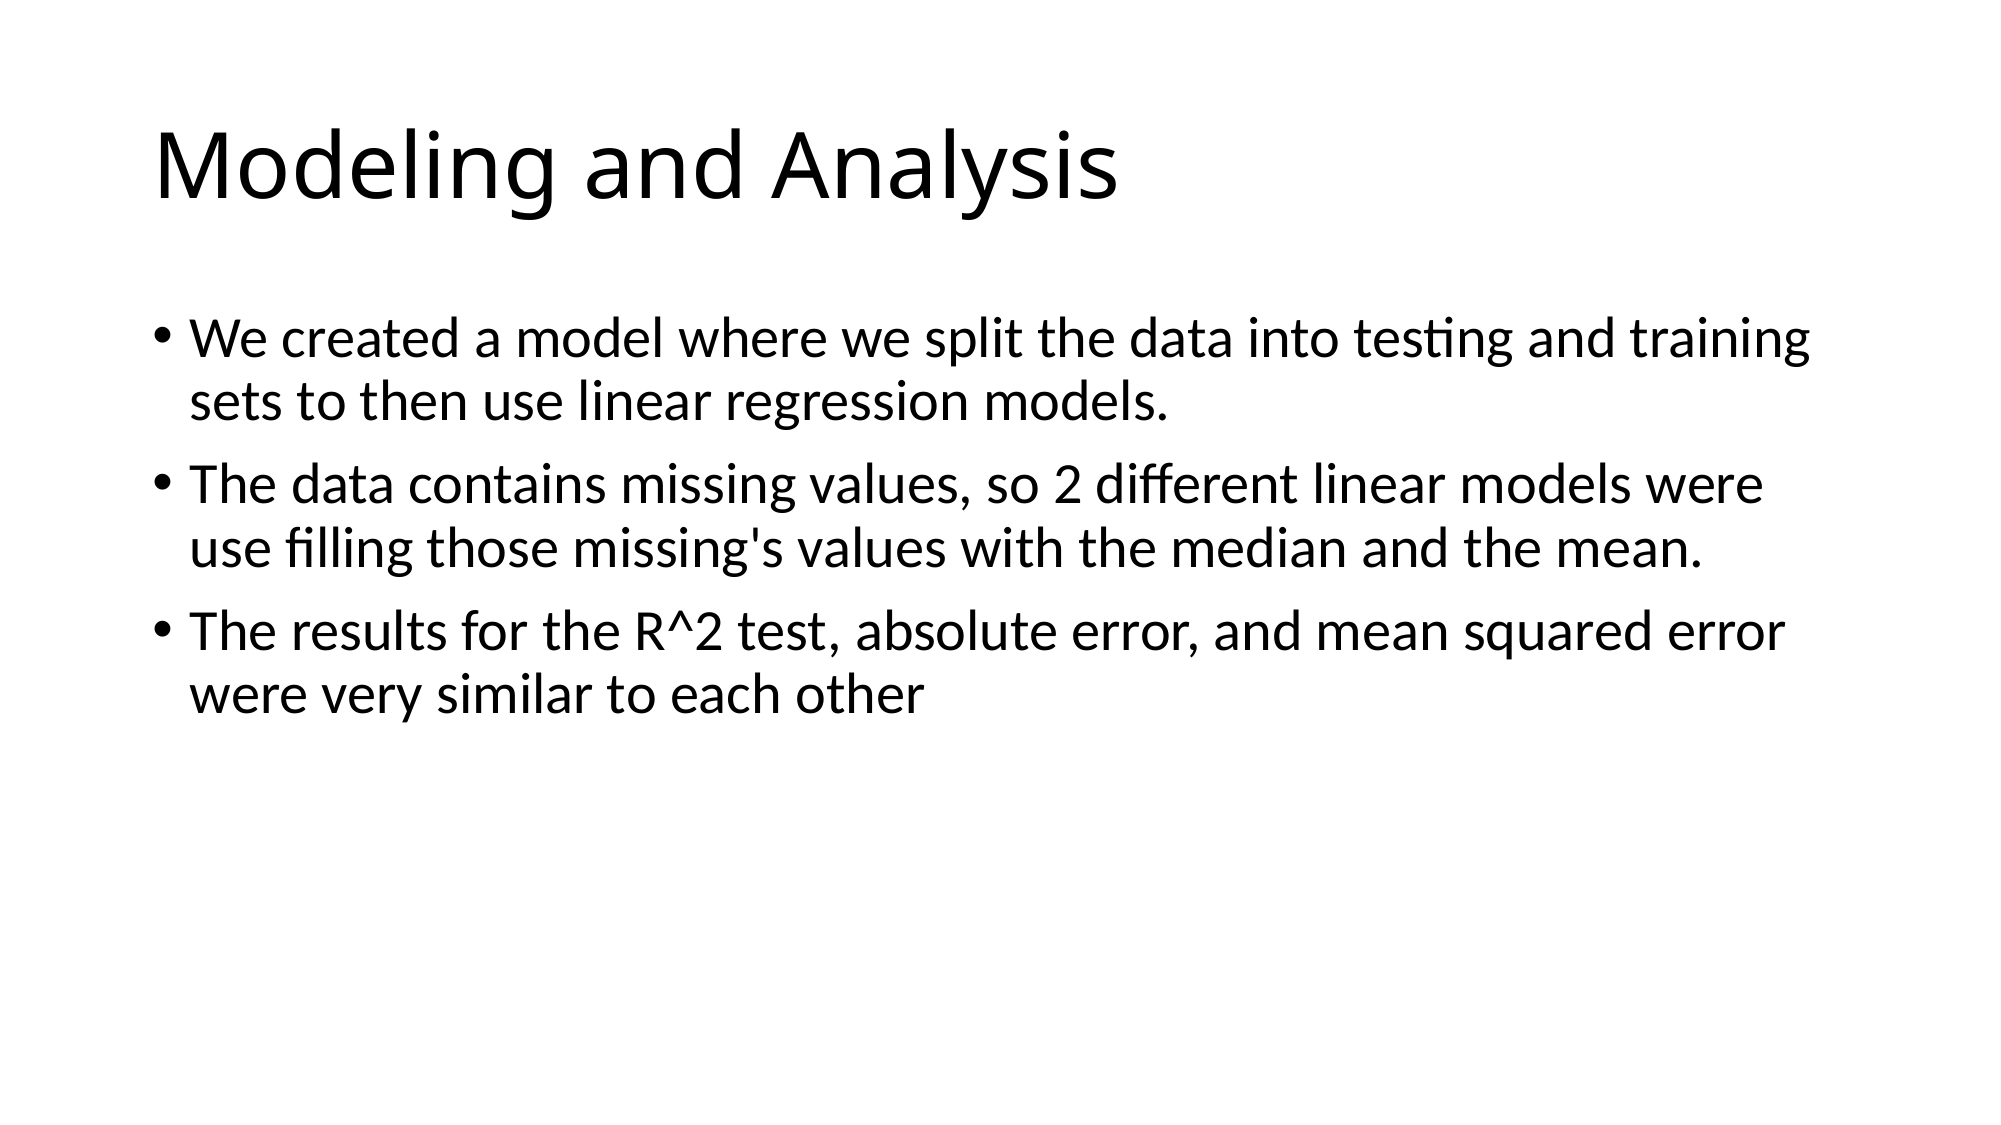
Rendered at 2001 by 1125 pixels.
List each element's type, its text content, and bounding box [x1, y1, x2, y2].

title Modeling and Analysis [137, 59, 1863, 278]
list We created a model where we split the data into testing and training sets to then use linear regression models. The data contains missing values, so 2 different linear models were use filling those missing's values with the median and the mean. The results for the R^2 test, absolute error, and mean squared error were very similar to each other [137, 299, 1863, 1014]
